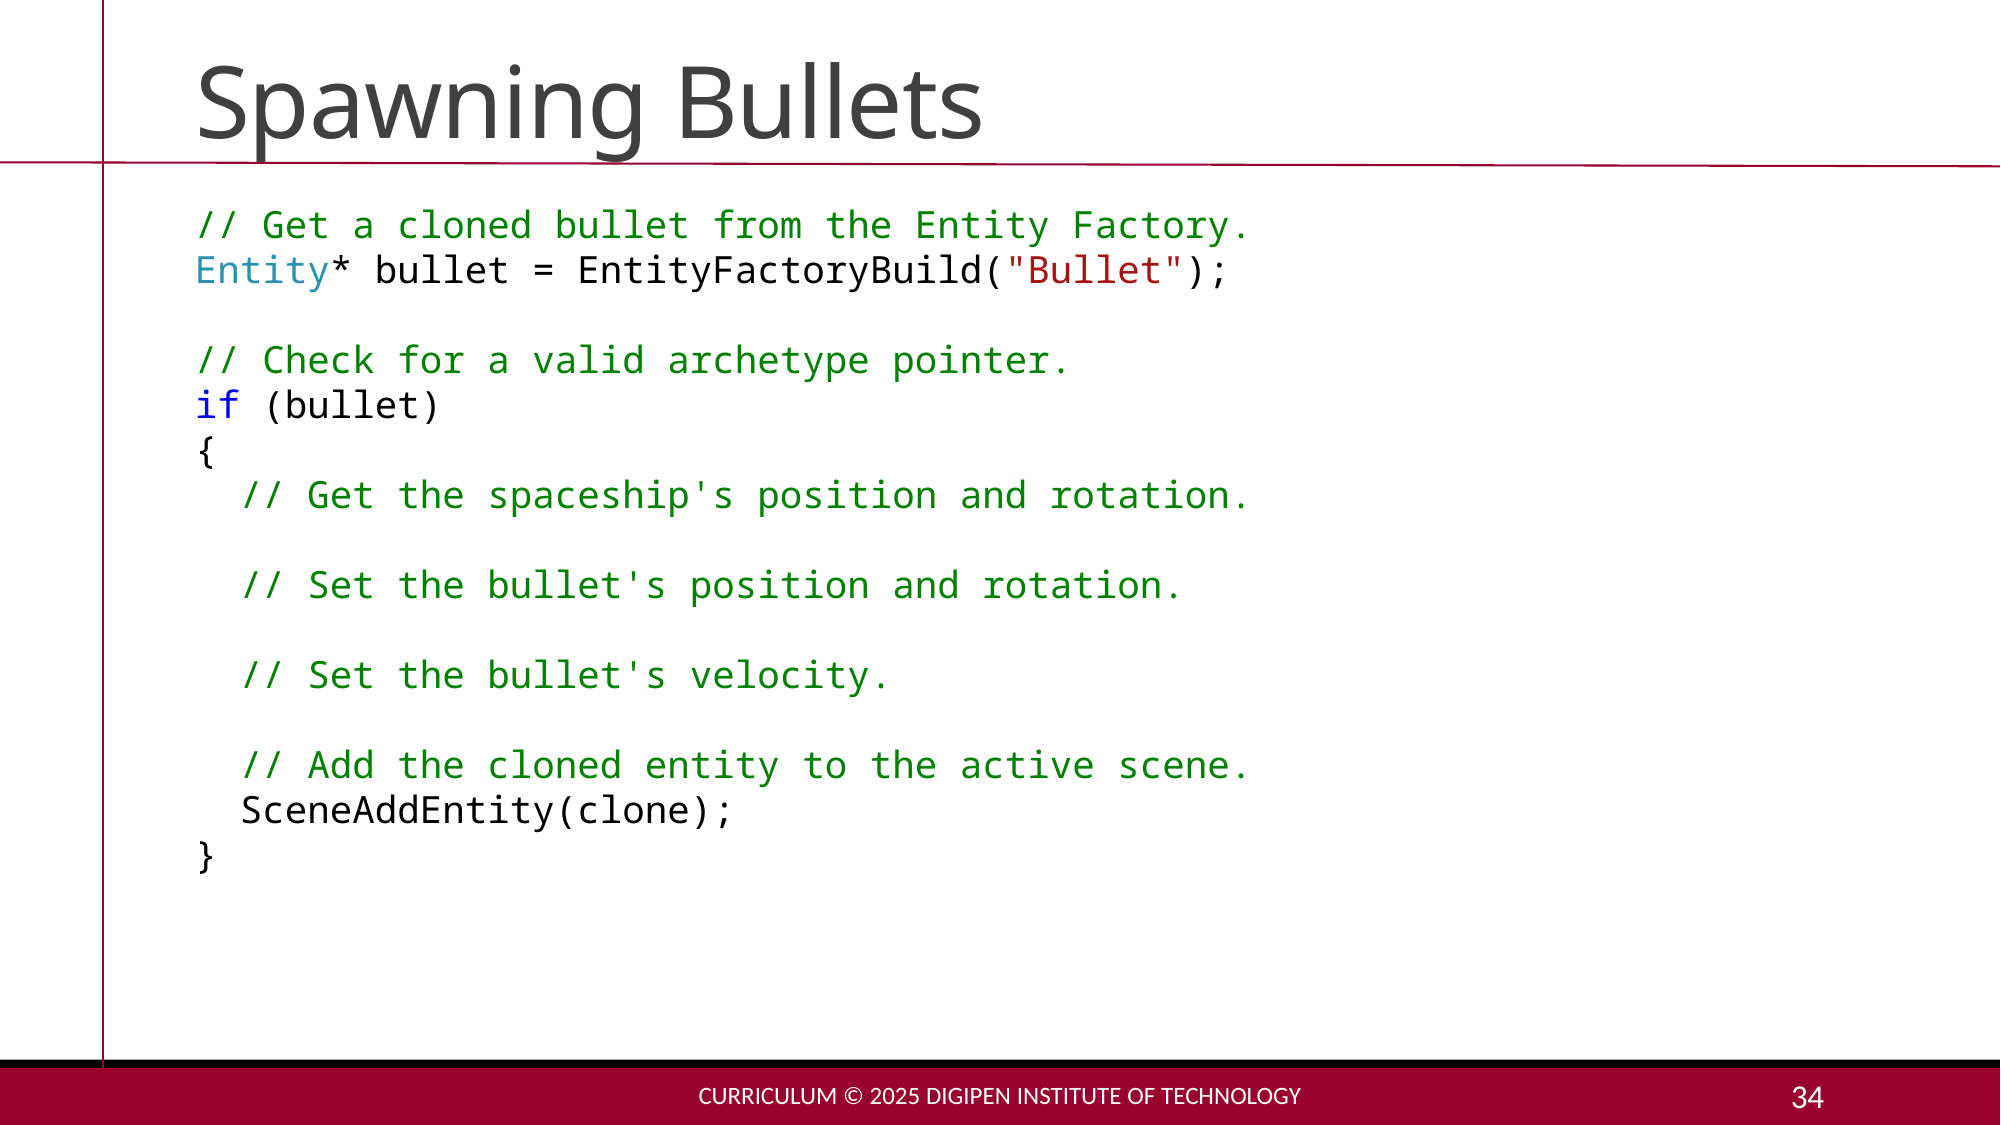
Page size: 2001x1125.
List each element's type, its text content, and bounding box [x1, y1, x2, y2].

slide_number 34 [1624, 1064, 1840, 1125]
footer Curriculum © 2025 DigiPen Institute of Technology [604, 1064, 1396, 1125]
title Spawning Bullets [180, 24, 1830, 167]
text_box // Get a cloned bullet from the Entity Factory. Entity* bullet = EntityFactoryBuild("Bullet"); // Check for a valid archetype pointer. if (bullet) { // Get the spaceship's position and rotation. // Set the bullet's position and rotation. // Set the bullet's velocity. // Add the cloned entity to the active scene. SceneAddEntity(clone); } [179, 193, 1830, 884]
